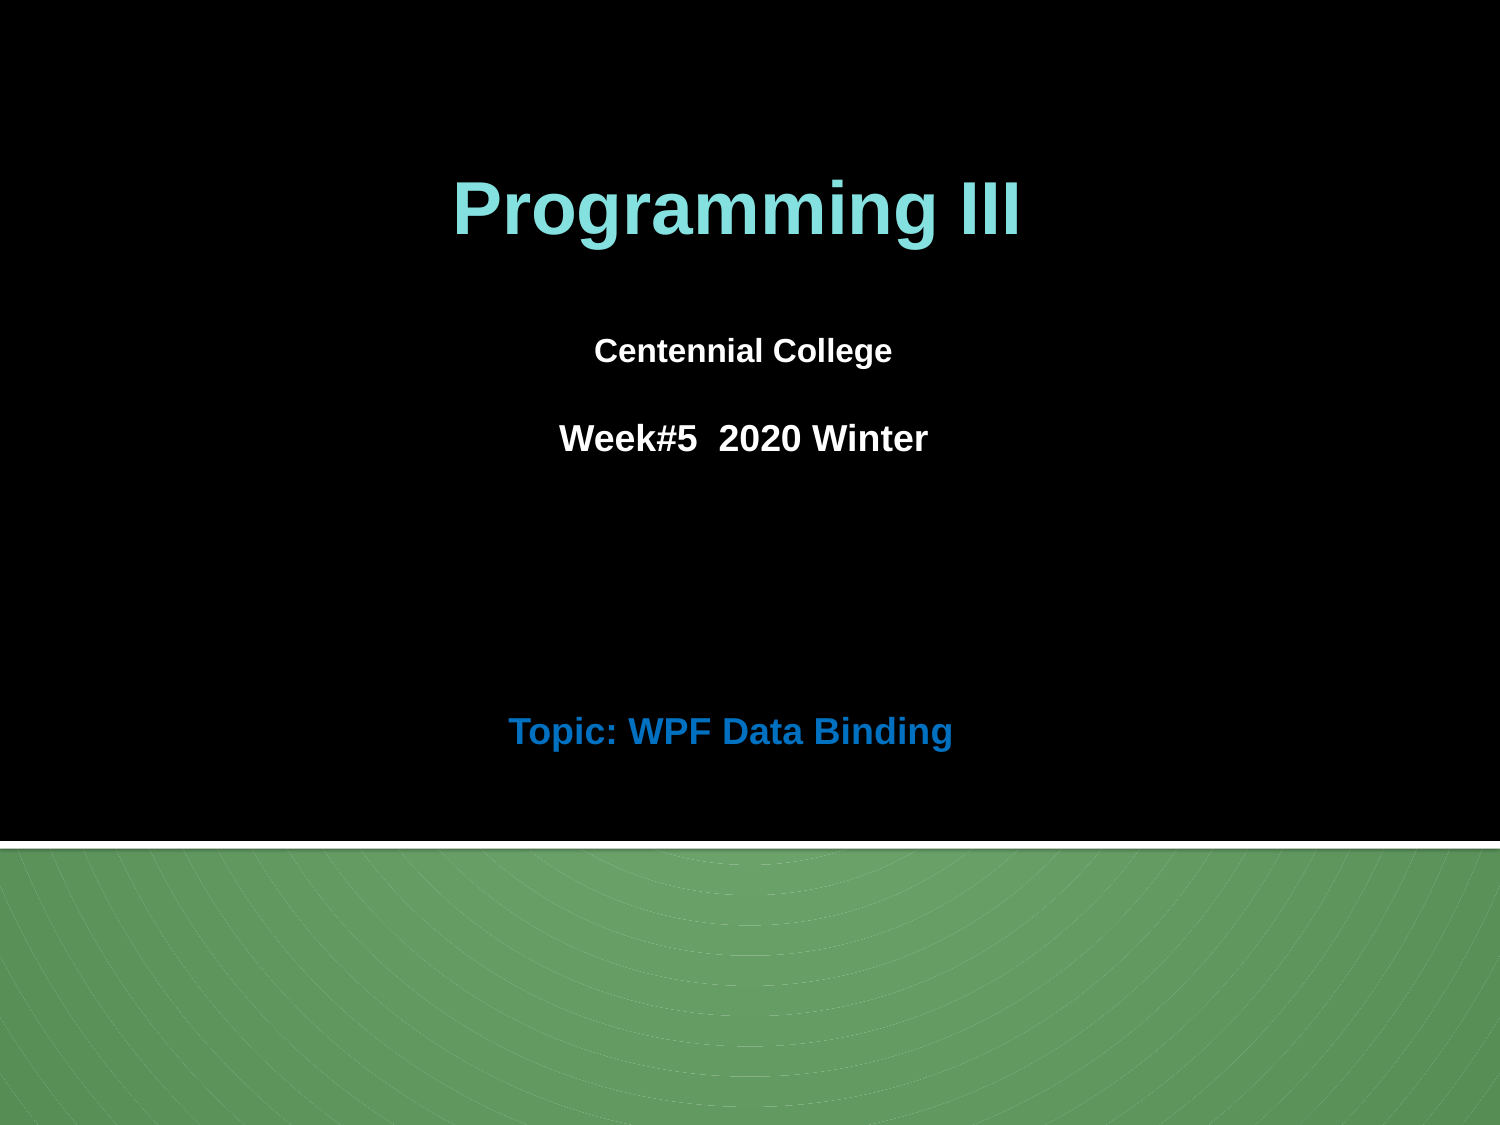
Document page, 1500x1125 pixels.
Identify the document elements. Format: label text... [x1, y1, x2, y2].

subtitle Programming III [87, 74, 1376, 301]
text_box Centennial College Week#5 2020 Winter [449, 276, 1038, 467]
text_box Topic: WPF Data Binding [493, 699, 969, 760]
